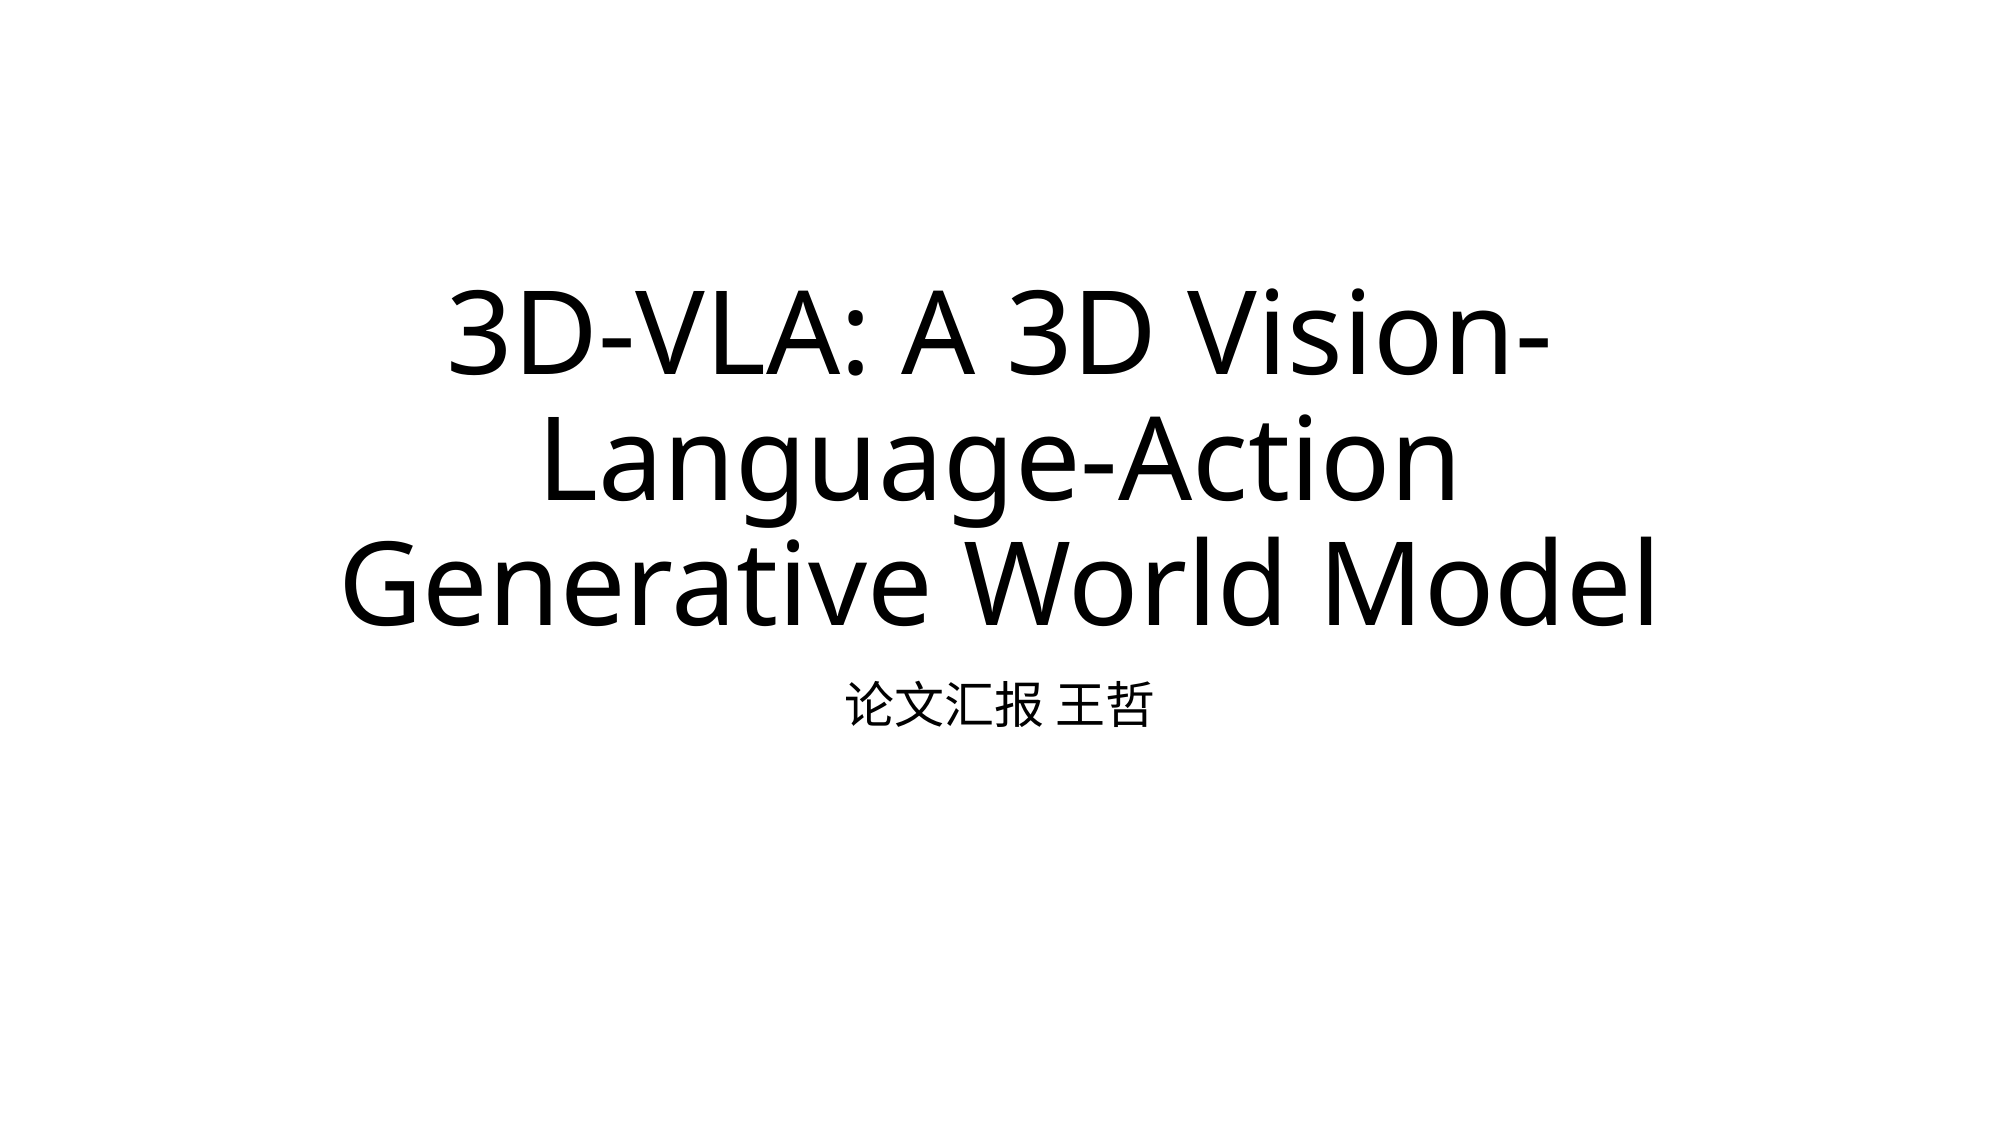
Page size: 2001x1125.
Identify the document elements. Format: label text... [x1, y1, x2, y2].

subtitle 论文汇报 王哲 [249, 673, 1750, 945]
title 3D-VLA: A 3D Vision-Language-Action Generative World Model [249, 266, 1750, 659]
